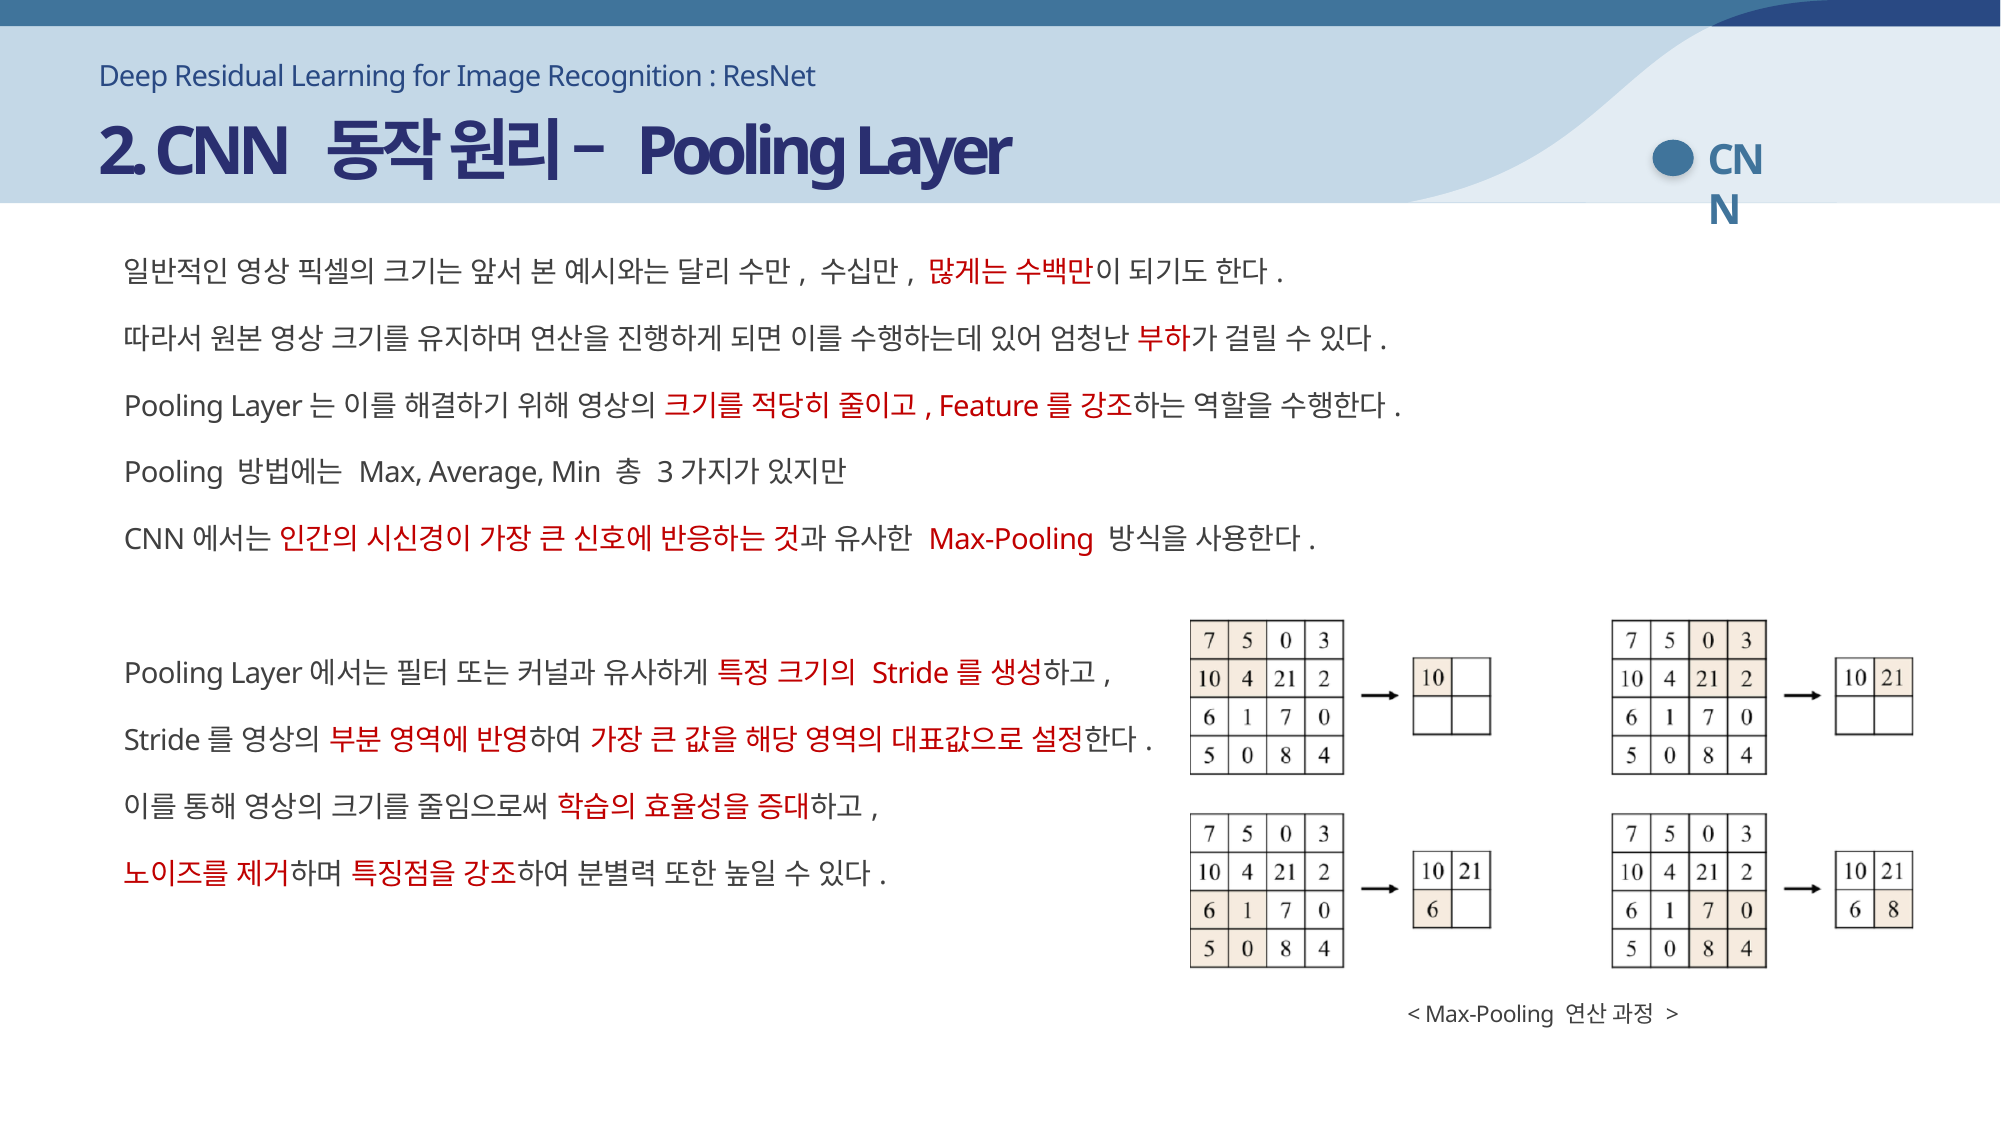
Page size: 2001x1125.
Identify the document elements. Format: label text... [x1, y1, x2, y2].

text_box Deep Residual Learning for Image Recognition : ResNet [83, 49, 1161, 100]
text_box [1653, 125, 1811, 242]
picture [1181, 605, 1923, 979]
text_box < Max-Pooling 연산 과정 > [1181, 992, 1905, 1035]
text_box 2. CNN 동작 원리 – Pooling Layer [83, 100, 1096, 195]
text_box 일반적인 영상 픽셀의 크기는 앞서 본 예시와는 달리 수만, 수십만, 많게는 수백만이 되기도 한다. 따라서 원본 영상 크기를 유지하며 연산을 진행하게 되면 이를 수행하는데 있어 엄청난 부하가 걸릴 수 있다. Pooling Layer는 이를 해결하기 위해 영상의 크기를 적당히 줄이고, Feature를 강조하는 역할을 수행한다. Pooling 방법에는 Max, Average, Min 총 3가지가 있지만 CNN에서는 인간의 시신경이 가장 큰 신호에 반응하는 것과 유사한 Max-Pooling 방식을 사용한다. Pooling Layer에서는 필터 또는 커널과 유사하게 특정 크기의 Stride를 생성하고, Stride를 영상의 부분 영역에 반영하여 가장 큰 값을 해당 영역의 대표값으로 설정한다. 이를 통해 영상의 크기를 줄임으로써 학습의 효율성을 증대하고, 노이즈를 제거하며 특징점을 강조하여 분별력 또한 높일 수 있다. [108, 238, 1878, 898]
